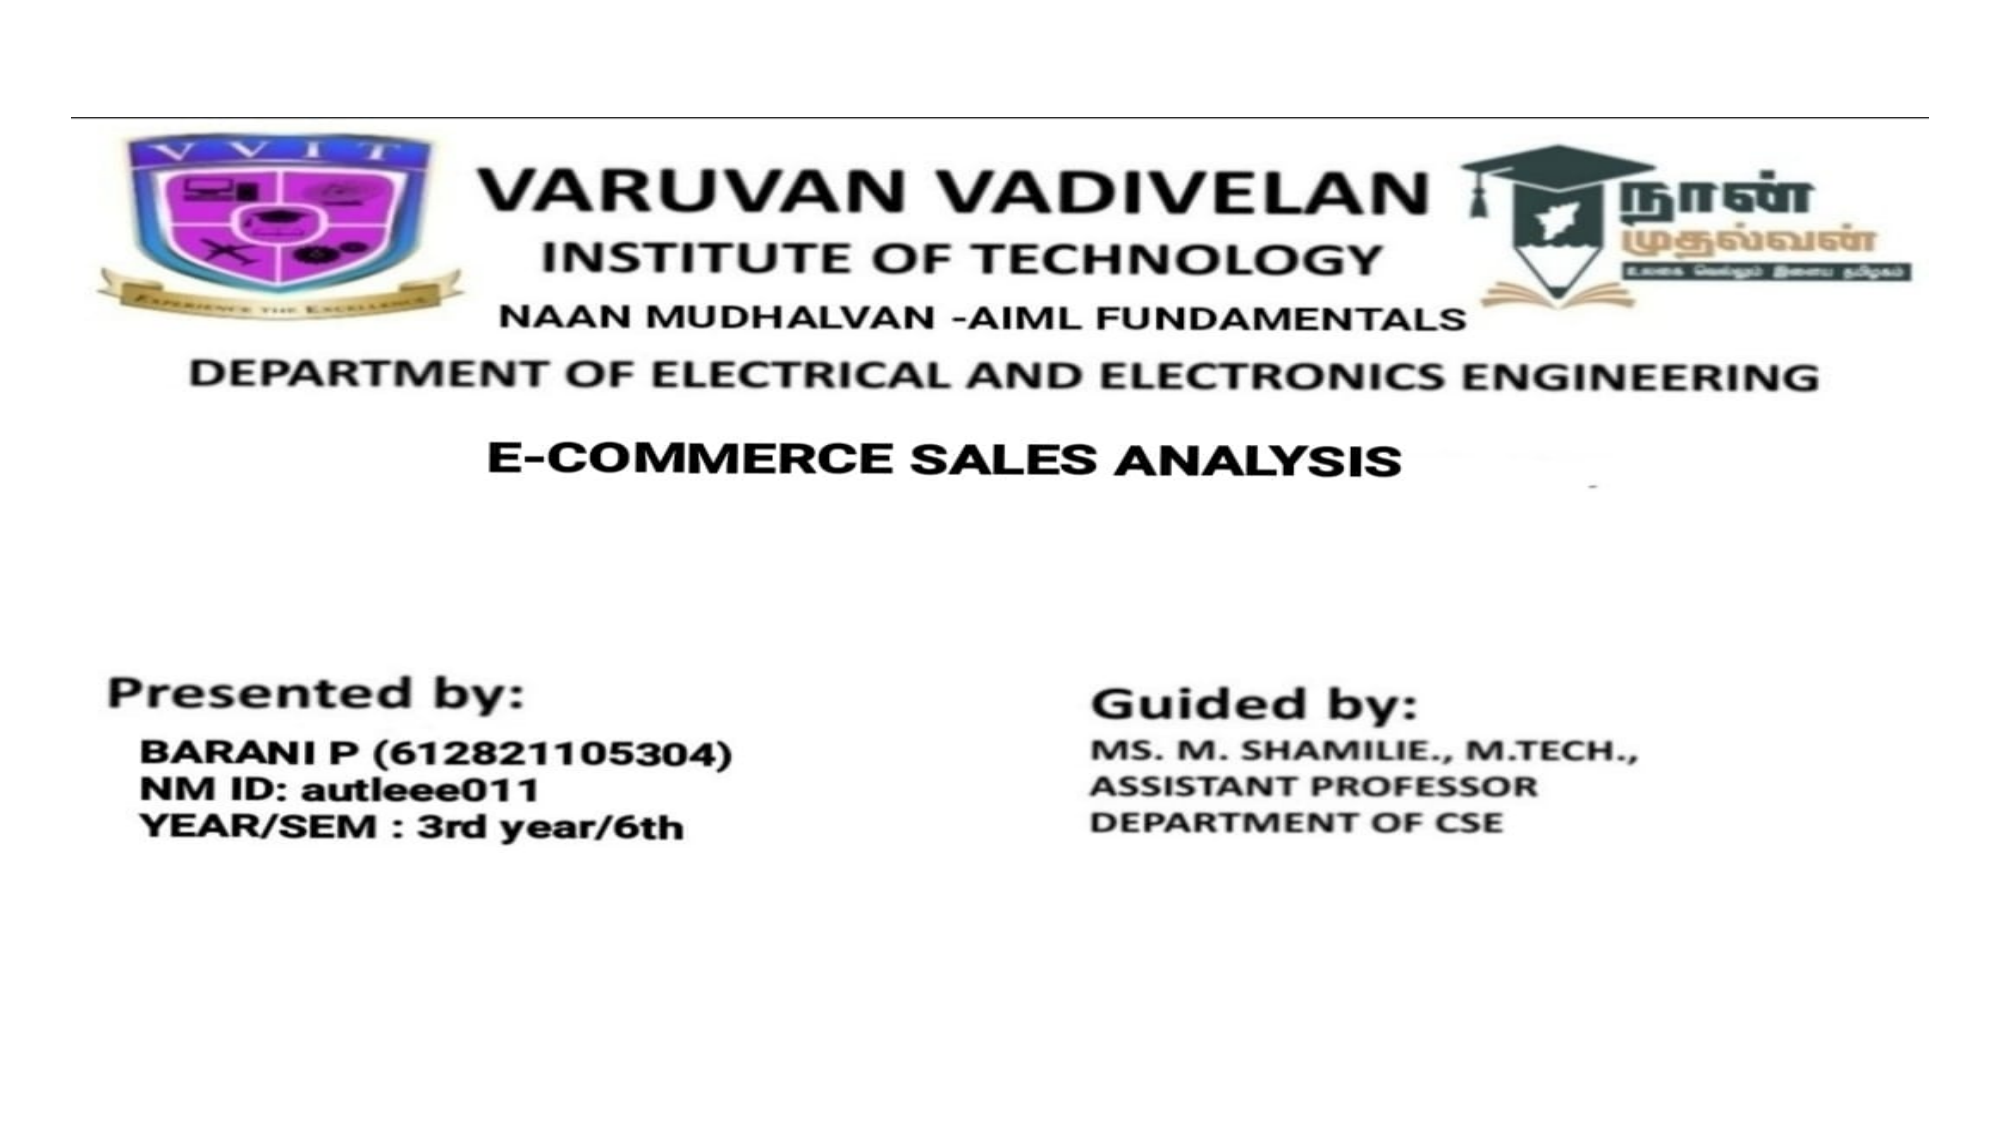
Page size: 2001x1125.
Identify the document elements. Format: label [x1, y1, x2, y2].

picture [70, 117, 1930, 1008]
